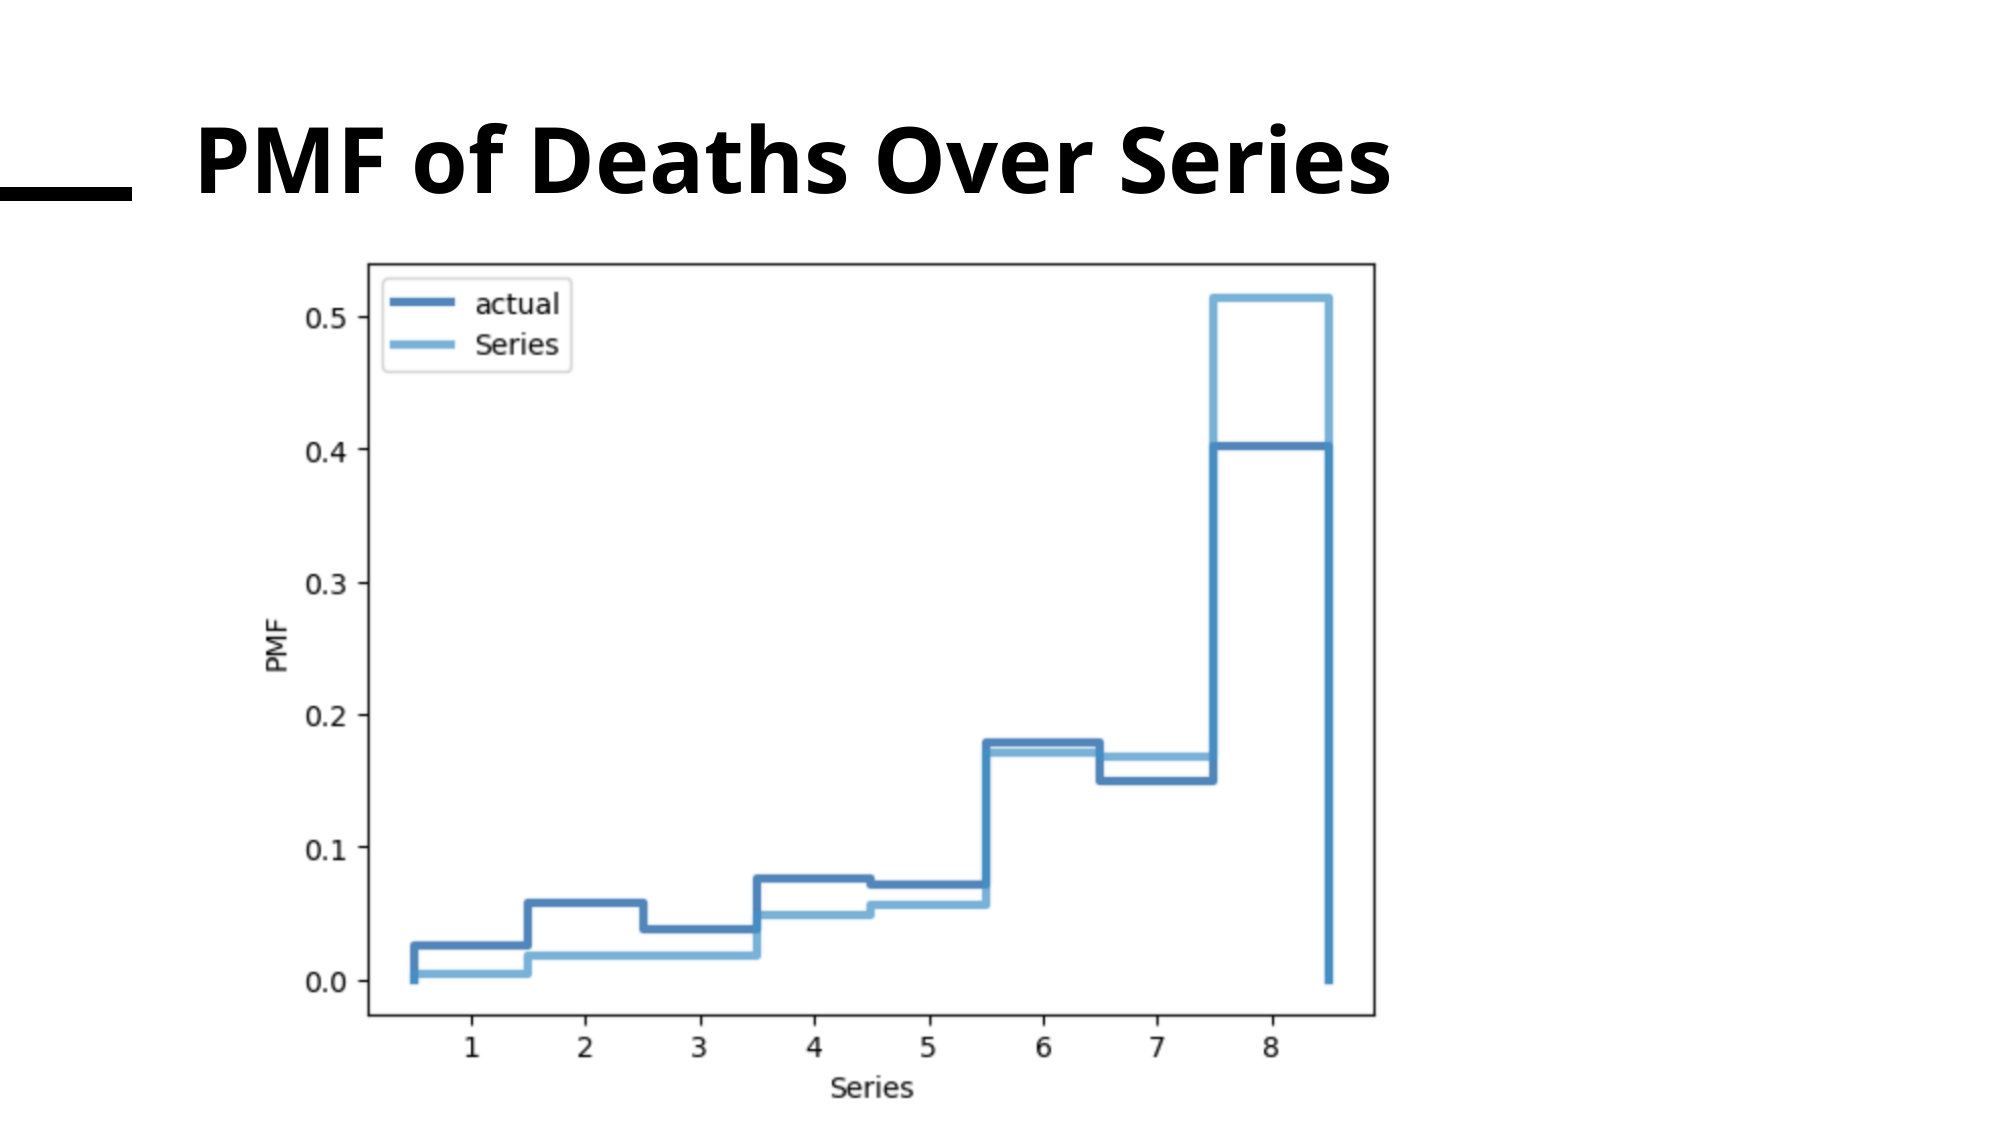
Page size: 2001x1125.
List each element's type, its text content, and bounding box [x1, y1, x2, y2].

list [251, 240, 1409, 1114]
title PMF of Deaths Over Series [178, 110, 1807, 324]
